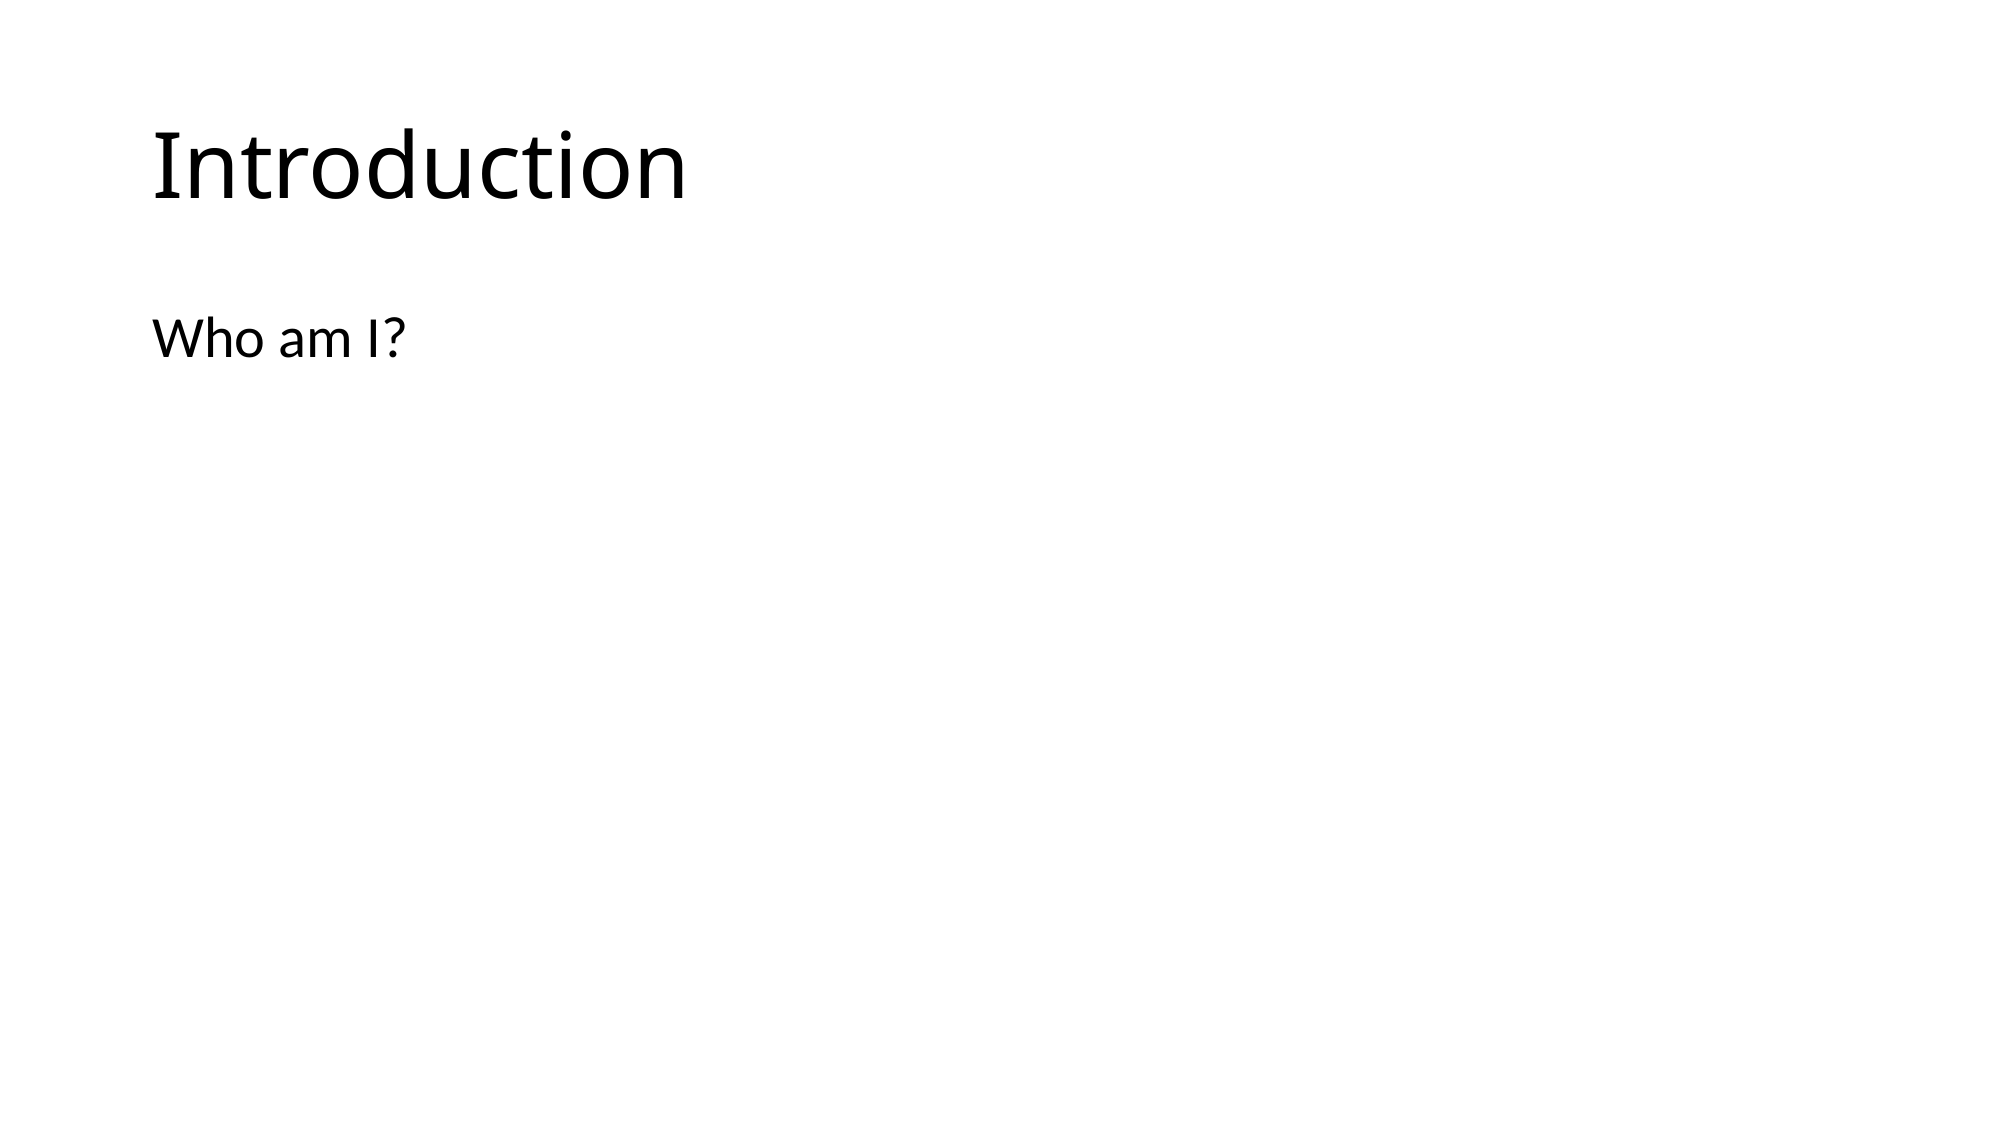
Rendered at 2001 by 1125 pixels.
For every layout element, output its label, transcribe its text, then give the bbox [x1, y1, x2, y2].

title Introduction [137, 59, 1863, 278]
list Who am I? [137, 299, 1863, 1014]
